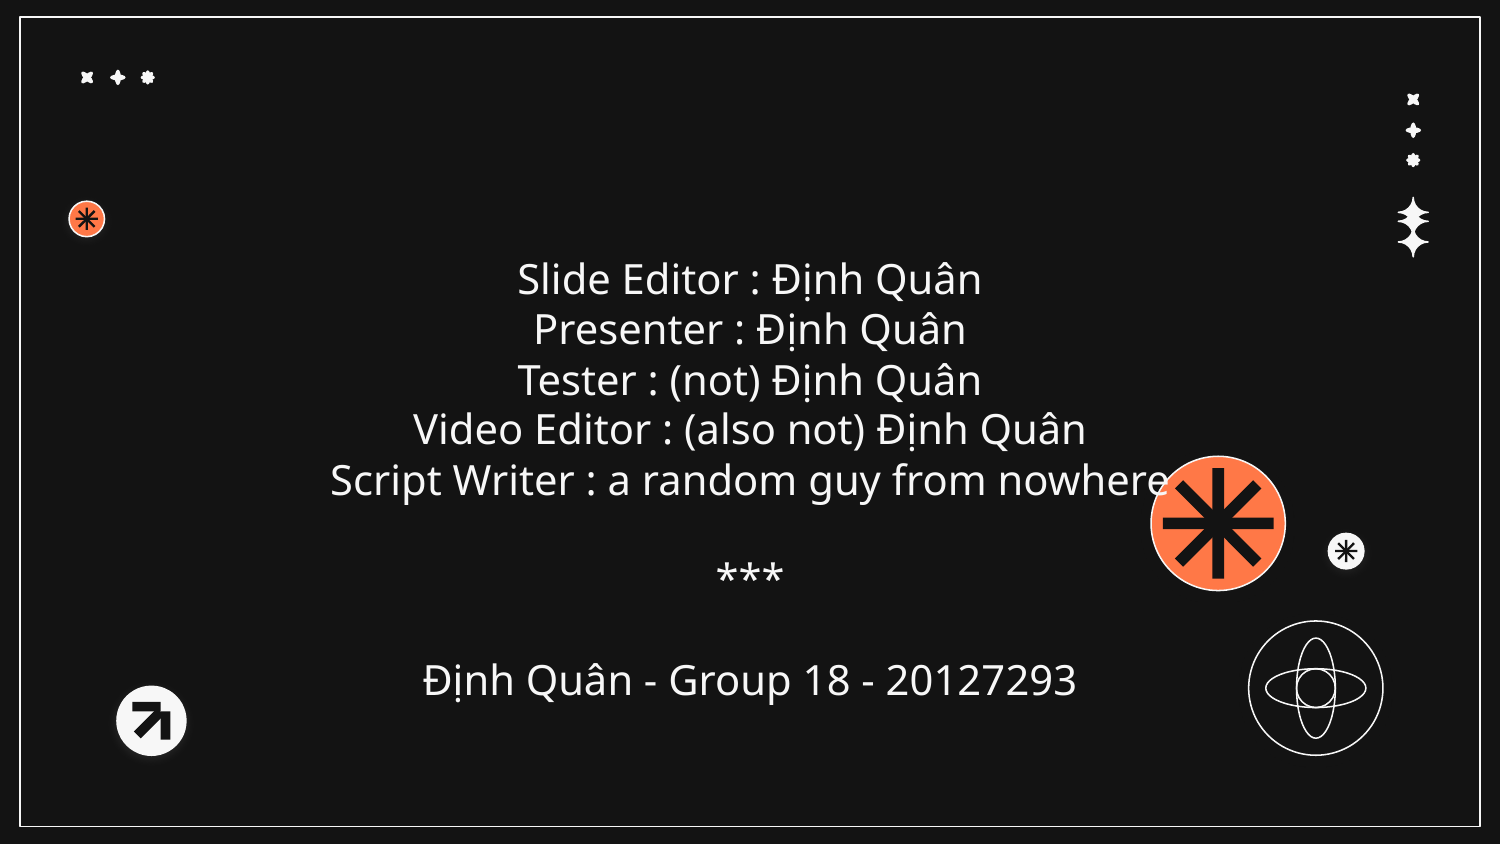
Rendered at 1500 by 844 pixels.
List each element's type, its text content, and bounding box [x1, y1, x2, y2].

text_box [1111, 416, 1325, 631]
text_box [116, 686, 187, 756]
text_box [1324, 529, 1368, 573]
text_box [1248, 620, 1384, 756]
text_box Slide Editor : Định Quân Presenter : Định Quân Tester : (not) Định Quân Video Editor : (also not) Định Quân Script Writer : a random guy from nowhere *** Định Quân - Group 18 - 20127293 [293, 212, 1207, 744]
